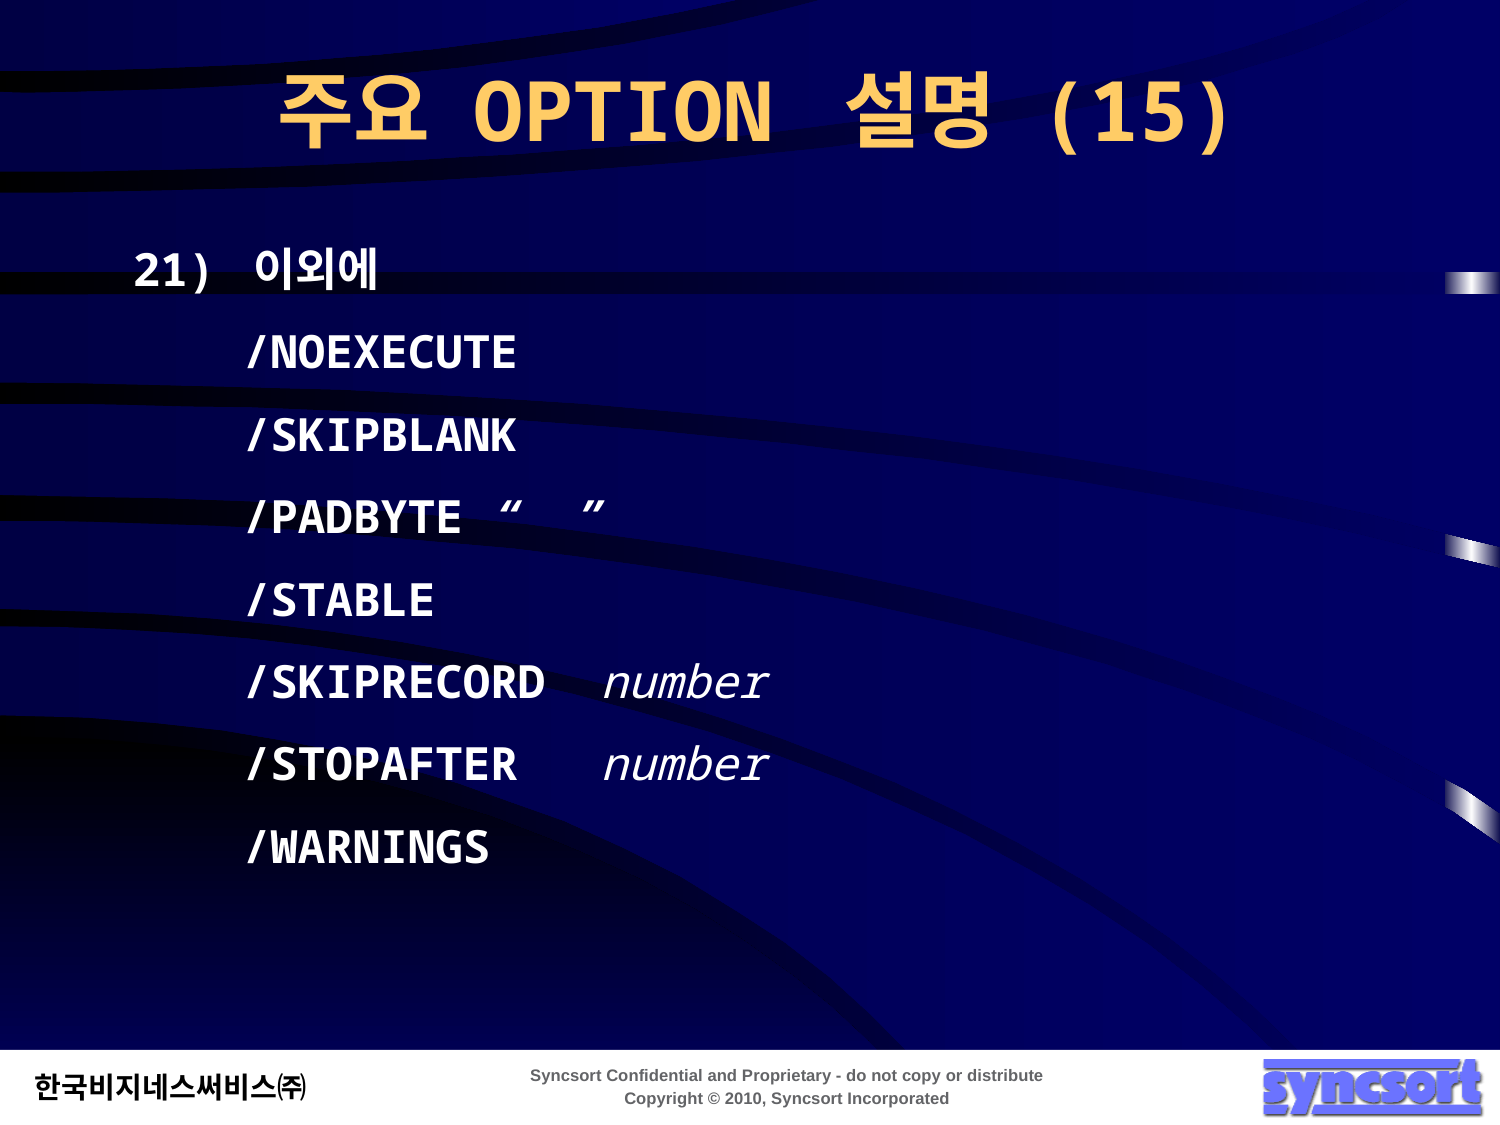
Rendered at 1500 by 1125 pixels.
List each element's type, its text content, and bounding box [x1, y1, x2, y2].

text_box 21) 이외에 /NOEXECUTE /SKIPBLANK /PADBYTE “ ” /STABLE /SKIPRECORD number /STOPAFTER number /WARNINGS [117, 205, 1400, 880]
text_box 주요 OPTION 설명 (15) [0, 52, 1500, 165]
picture [1259, 1056, 1488, 1118]
